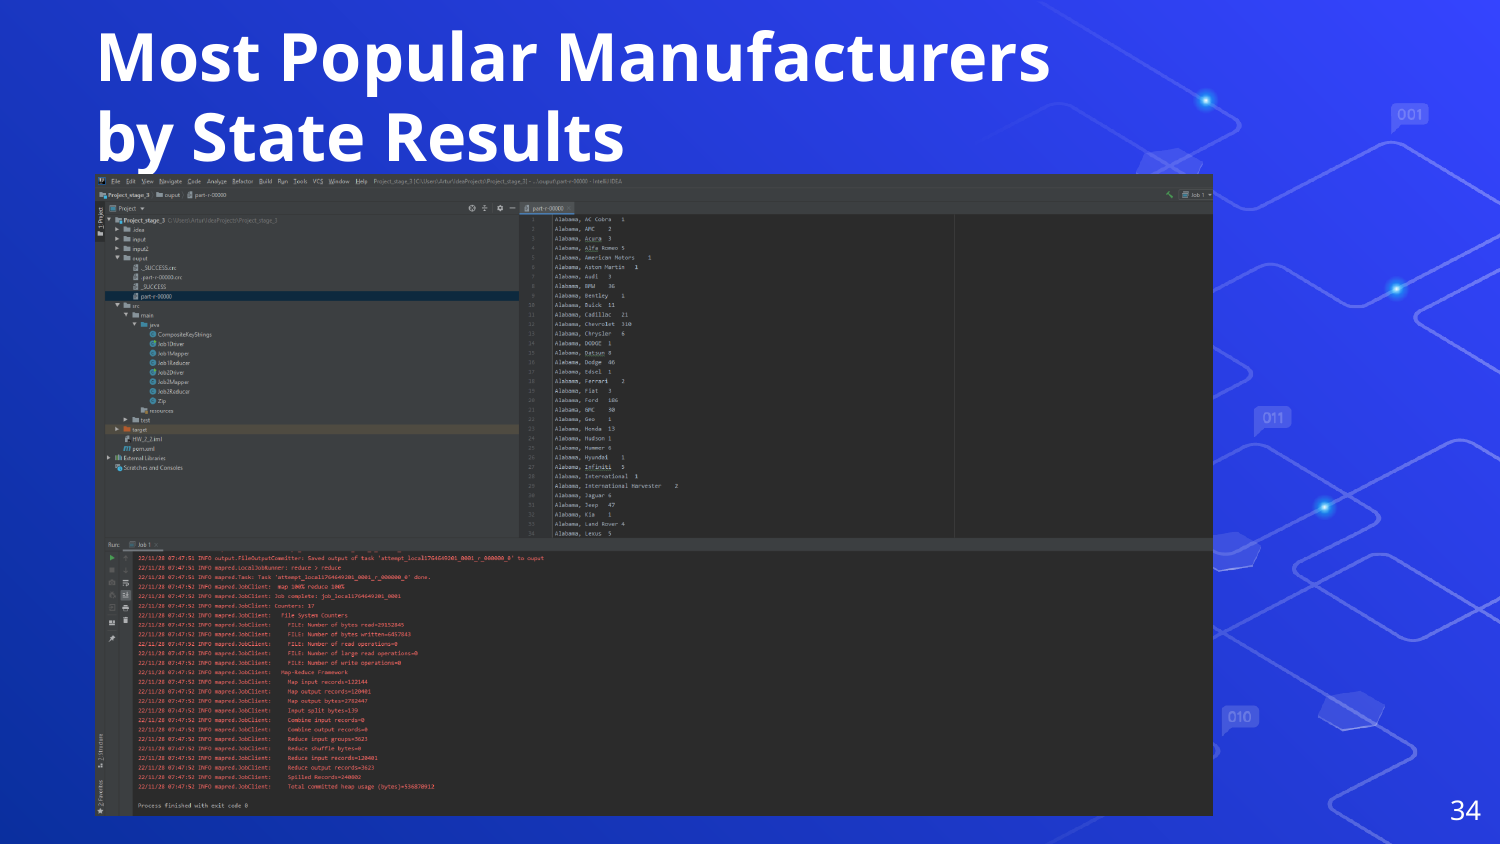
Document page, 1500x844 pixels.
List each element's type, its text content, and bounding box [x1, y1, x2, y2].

title Most Popular Manufacturers by State Results [95, 33, 1082, 172]
picture [0, 0, 1500, 844]
slide_number ‹#› [1391, 779, 1482, 844]
